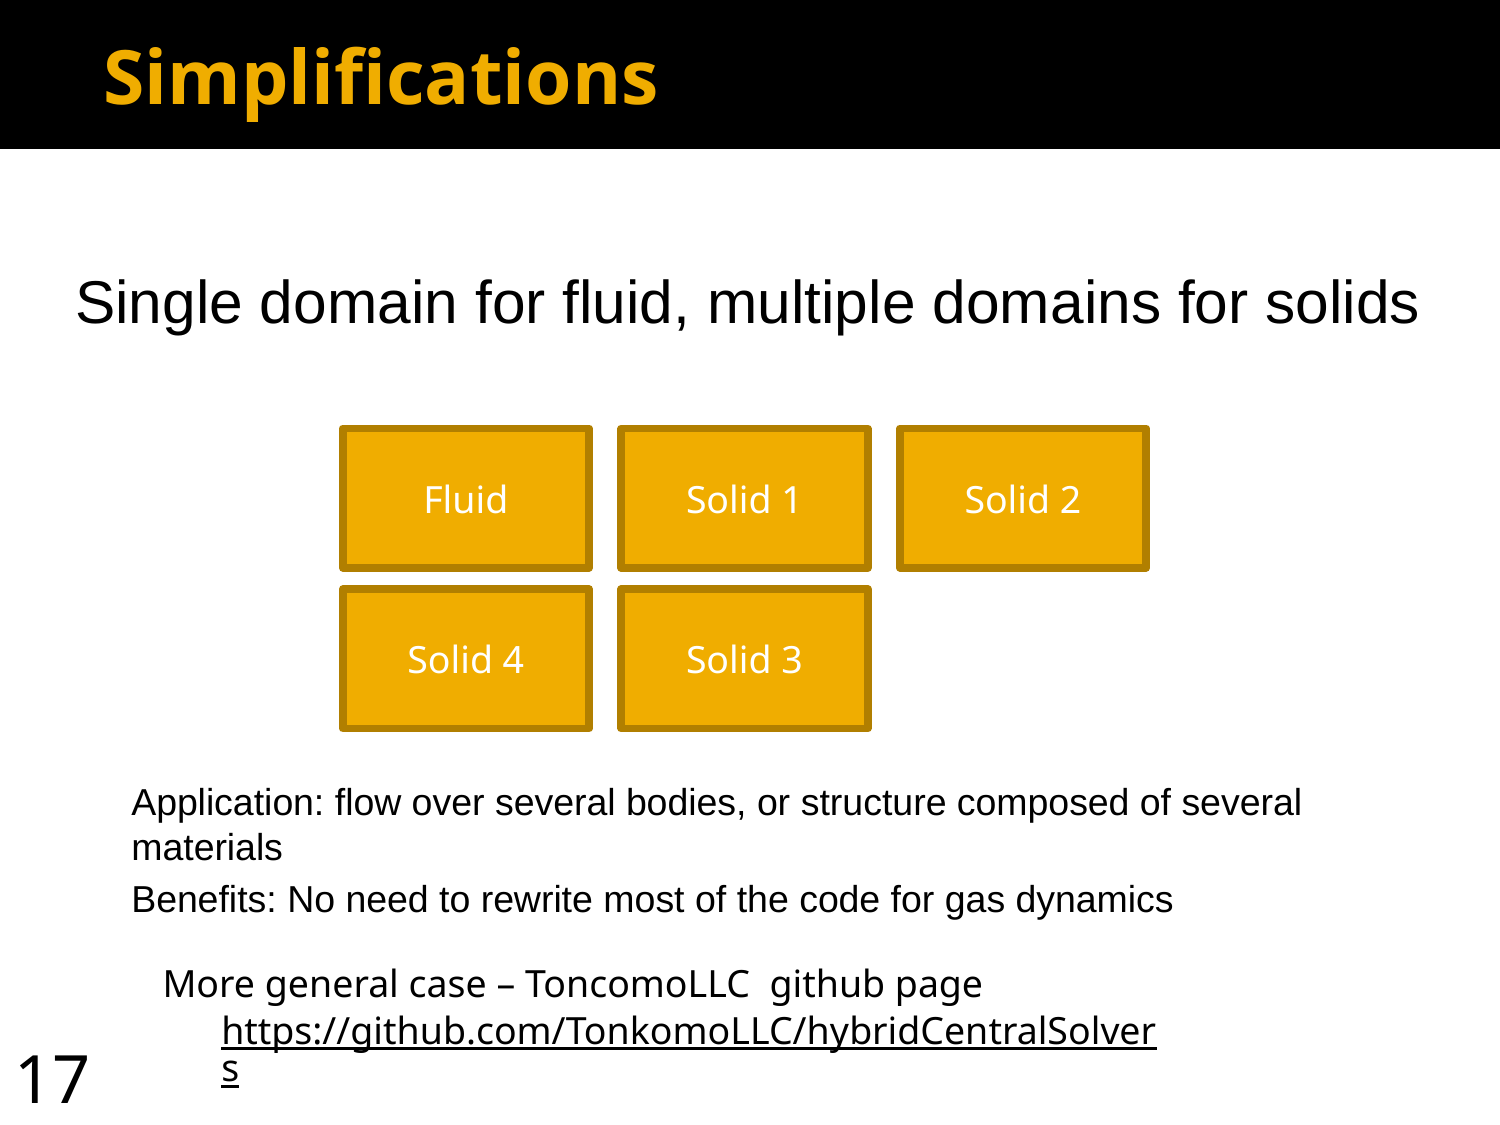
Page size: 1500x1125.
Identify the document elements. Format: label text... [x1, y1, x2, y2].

text_box Application: flow over several bodies, or structure composed of several materials [117, 771, 1415, 847]
text_box More general case – ToncomoLLC github page [147, 952, 999, 1012]
text_box Solid 3 [617, 585, 872, 732]
text_box https://github.com/TonkomoLLC/hybridCentralSolvers [206, 999, 1176, 1111]
title Simplifications [88, 0, 1439, 149]
text_box Solid 4 [339, 585, 593, 732]
text_box Solid 2 [896, 425, 1150, 572]
text_box Solid 1 [617, 425, 872, 572]
text_box Benefits: No need to rewrite most of the code for gas dynamics [117, 867, 1415, 943]
text_box Single domain for fluid, multiple domains for solids [75, 263, 1425, 916]
text_box Fluid [339, 425, 593, 572]
